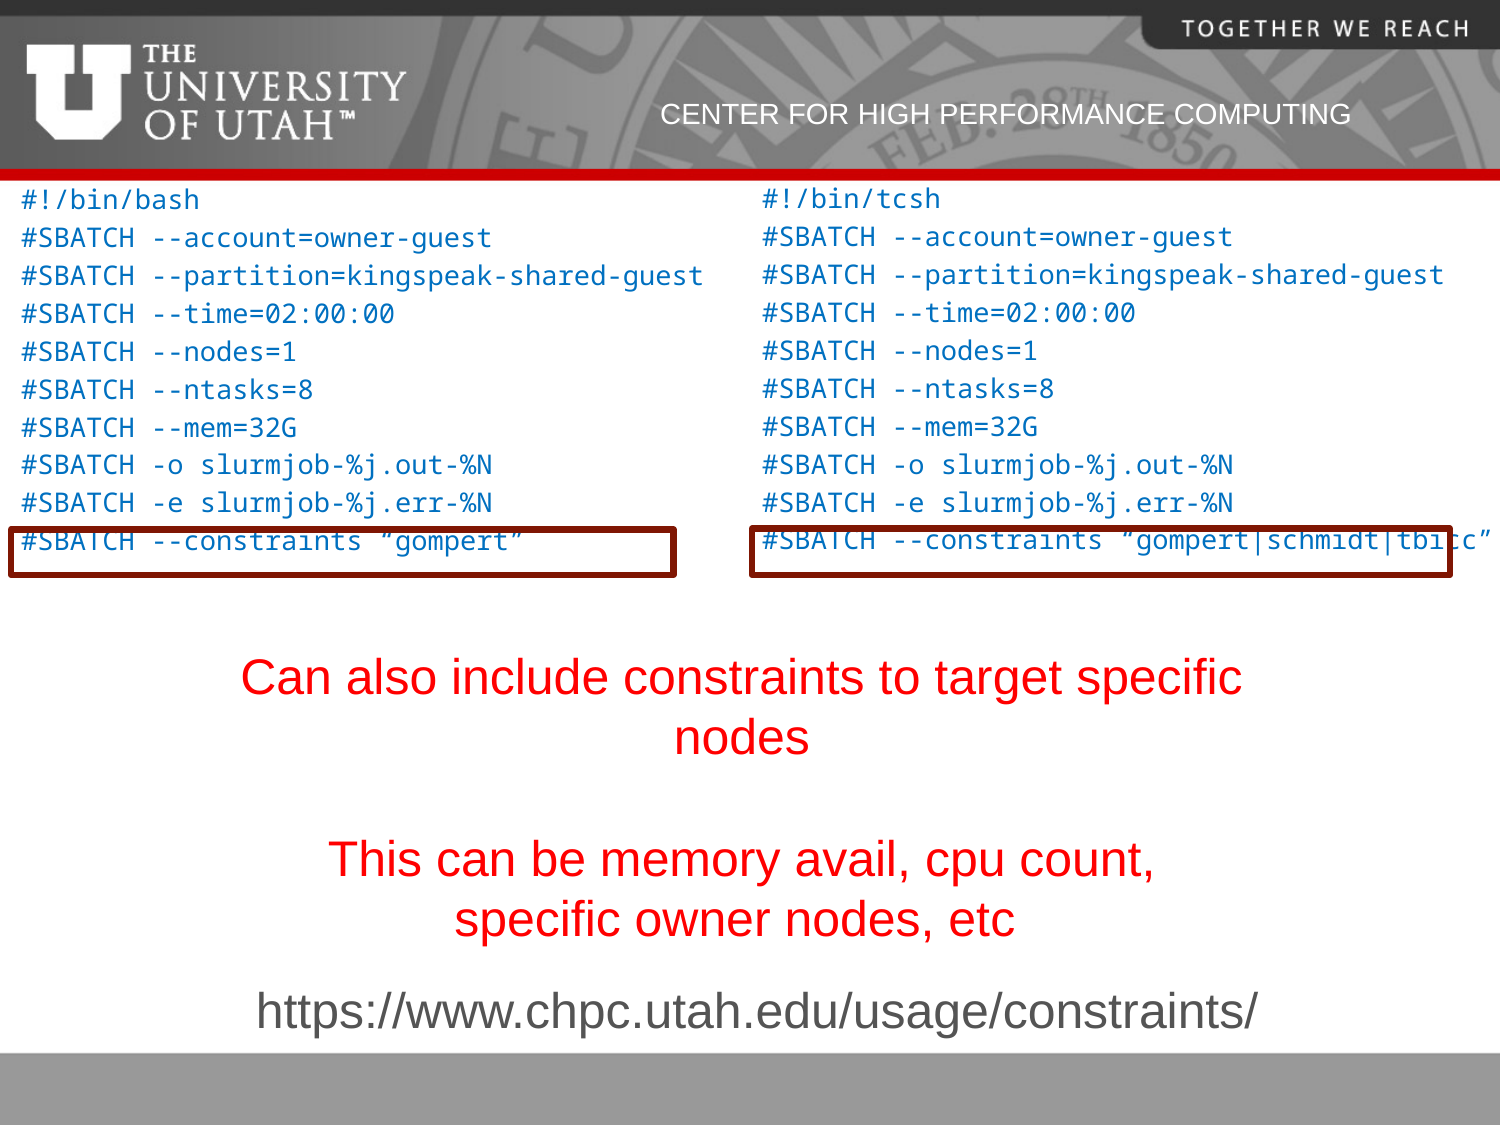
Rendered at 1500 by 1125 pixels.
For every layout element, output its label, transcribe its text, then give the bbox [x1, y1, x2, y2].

text_box https://www.chpc.utah.edu/usage/constraints/ [241, 971, 1282, 1046]
text_box [751, 528, 1450, 575]
text_box #!/bin/tcsh #SBATCH --account=owner-guest #SBATCH --partition=kingspeak-shared-guest #SBATCH --time=02:00:00 #SBATCH --nodes=1 #SBATCH --ntasks=8 #SBATCH --mem=32G #SBATCH -o slurmjob-%j.out-%N #SBATCH -e slurmjob-%j.err-%N #SBATCH --constraints “gompert|schmidt|tbicc” [747, 174, 1500, 950]
picture [0, 0, 1500, 1125]
text_box This can be memory avail, cpu count, specific owner nodes, etc [235, 819, 1249, 954]
list #!/bin/bash #SBATCH --account=owner-guest #SBATCH --partition=kingspeak-shared-guest #SBATCH --time=02:00:00 #SBATCH --nodes=1 #SBATCH --ntasks=8 #SBATCH --mem=32G #SBATCH -o slurmjob-%j.out-%N #SBATCH -e slurmjob-%j.err-%N #SBATCH --constraints “gompert” [5, 174, 747, 551]
text_box Can also include constraints to target specific nodes [202, 637, 1282, 833]
text_box [10, 529, 674, 575]
